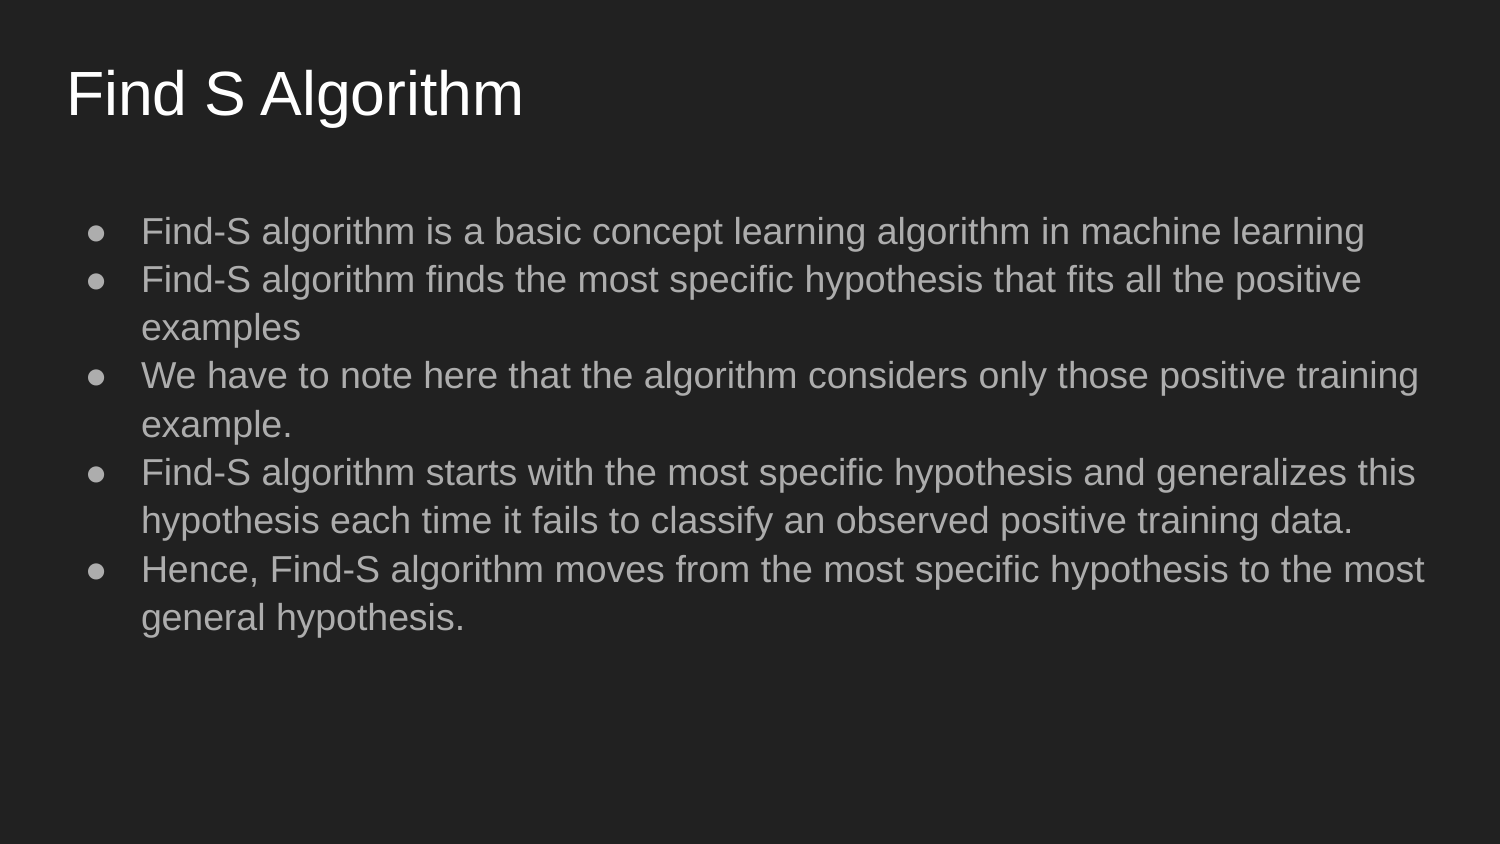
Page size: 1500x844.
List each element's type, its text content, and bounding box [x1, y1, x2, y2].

list Find-S algorithm is a basic concept learning algorithm in machine learning Find-S algorithm finds the most specific hypothesis that fits all the positive examples We have to note here that the algorithm considers only those positive training example. Find-S algorithm starts with the most specific hypothesis and generalizes this hypothesis each time it fails to classify an observed positive training data. Hence, Find-S algorithm moves from the most specific hypothesis to the most general hypothesis. [51, 189, 1449, 750]
title Find S Algorithm [51, 43, 1449, 167]
